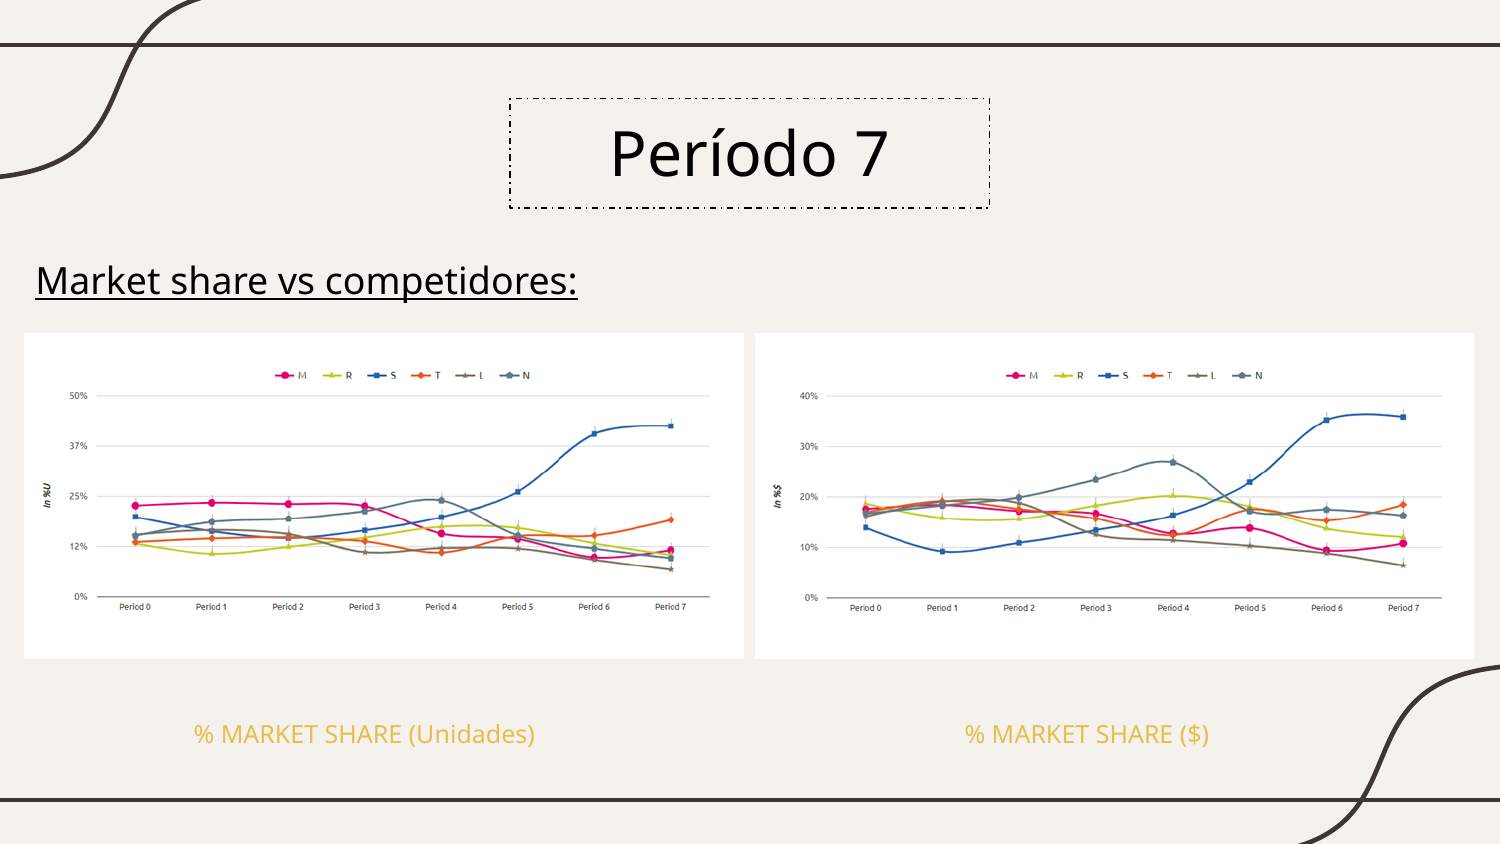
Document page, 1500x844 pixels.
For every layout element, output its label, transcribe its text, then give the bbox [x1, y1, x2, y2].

picture [24, 332, 1476, 659]
title Período 7 [510, 98, 990, 209]
text_box % MARKET SHARE ($) [840, 703, 1333, 764]
text_box % MARKET SHARE (Unidades) [118, 703, 611, 764]
subtitle Market share vs competidores: [20, 235, 1330, 308]
